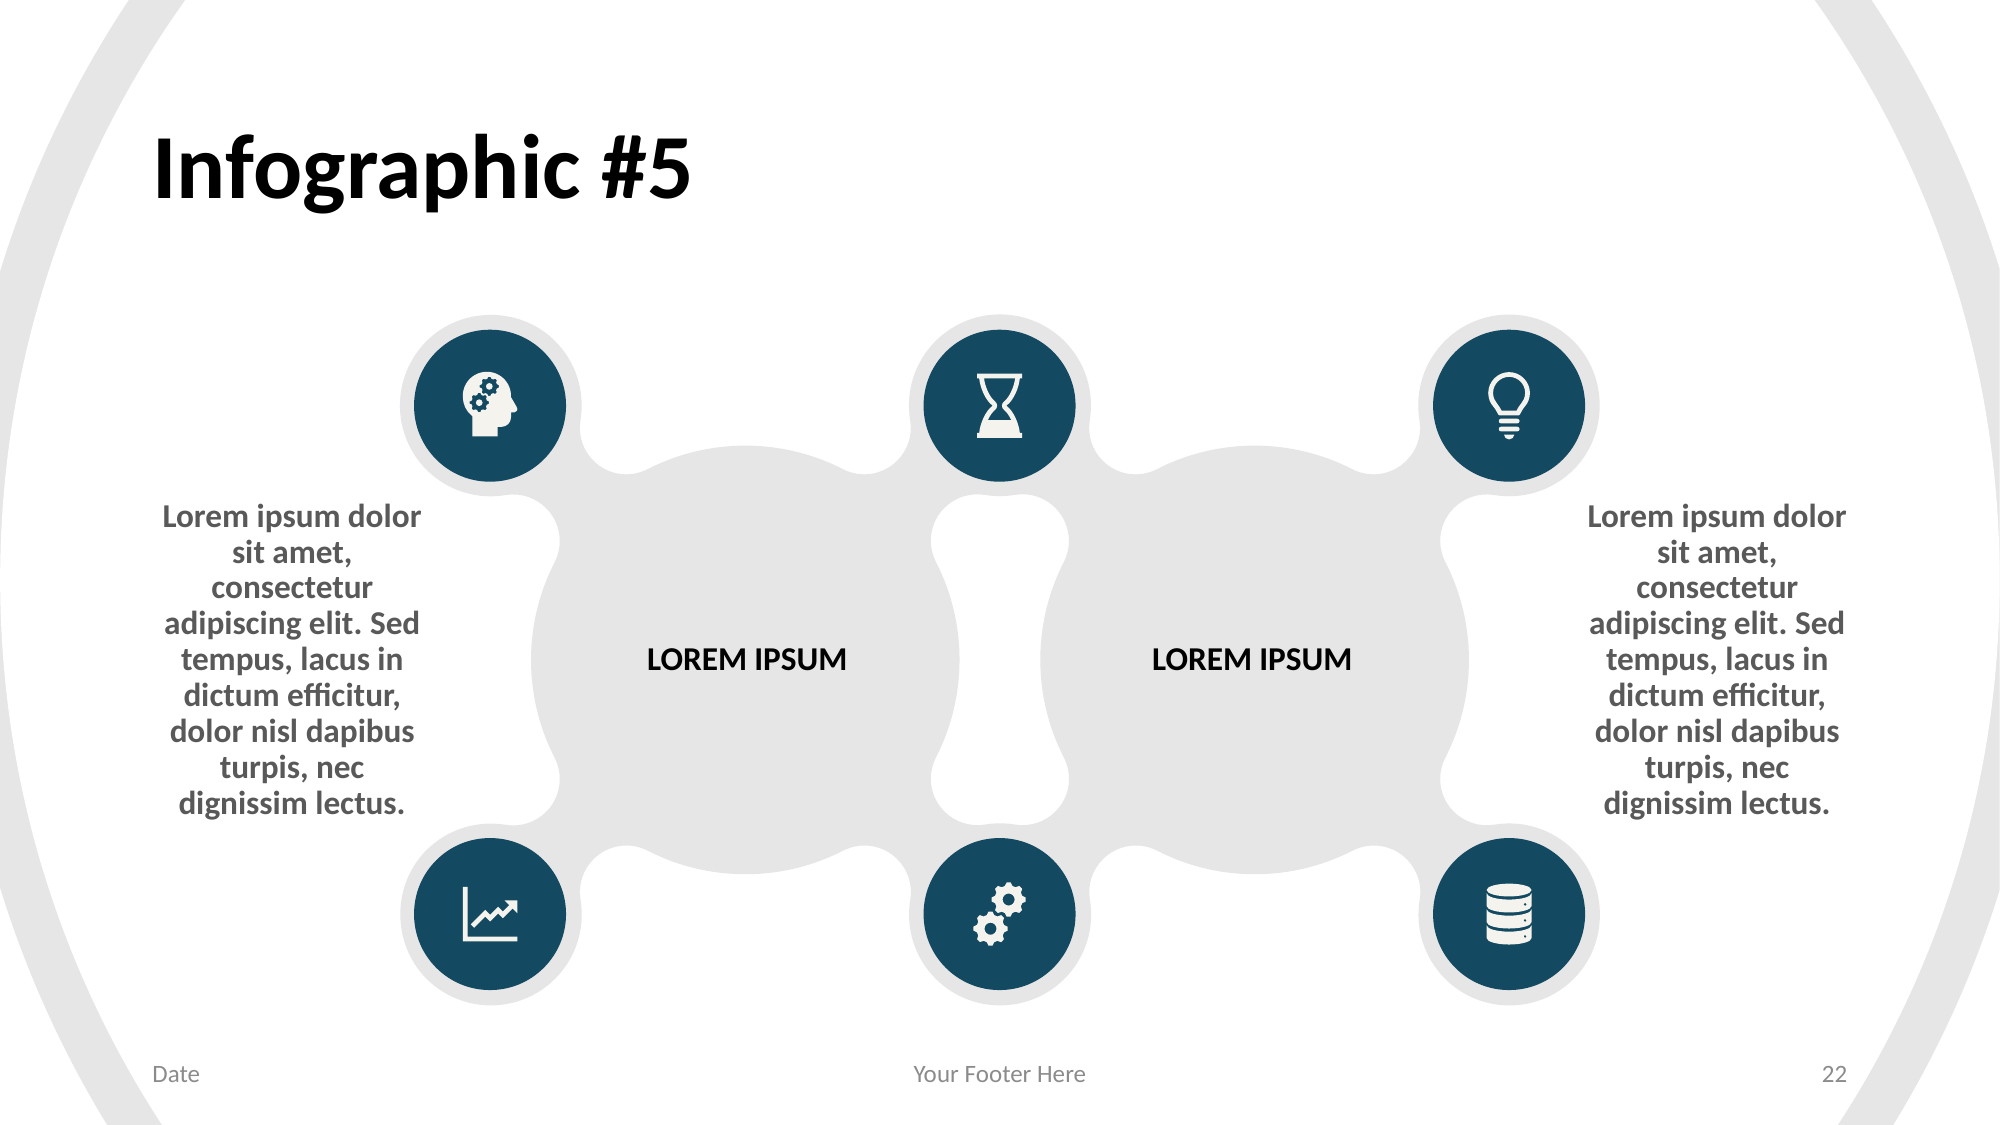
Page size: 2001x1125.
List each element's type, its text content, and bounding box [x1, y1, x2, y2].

slide_number 22 [1412, 1042, 1863, 1103]
list LOREM IPSUM [1112, 560, 1385, 760]
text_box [1470, 367, 1548, 445]
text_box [451, 875, 529, 953]
footer Your Footer Here [662, 1042, 1338, 1103]
list Lorem ipsum dolor sit amet, consectetur adipiscing elit. Sed tempus, lacus in dictum efficitur, dolor nisl dapibus turpis, nec dignissim lectus. [1577, 560, 1850, 760]
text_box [973, 882, 1026, 946]
slide_number Date [137, 1042, 588, 1103]
title Infographic #5 [137, 59, 1863, 278]
list Lorem ipsum dolor sit amet, consectetur adipiscing elit. Sed tempus, lacus in dictum efficitur, dolor nisl dapibus turpis, nec dignissim lectus. [152, 560, 425, 760]
text_box [977, 373, 1023, 438]
list LOREM IPSUM [607, 560, 880, 760]
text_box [1486, 883, 1532, 945]
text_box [451, 367, 529, 445]
